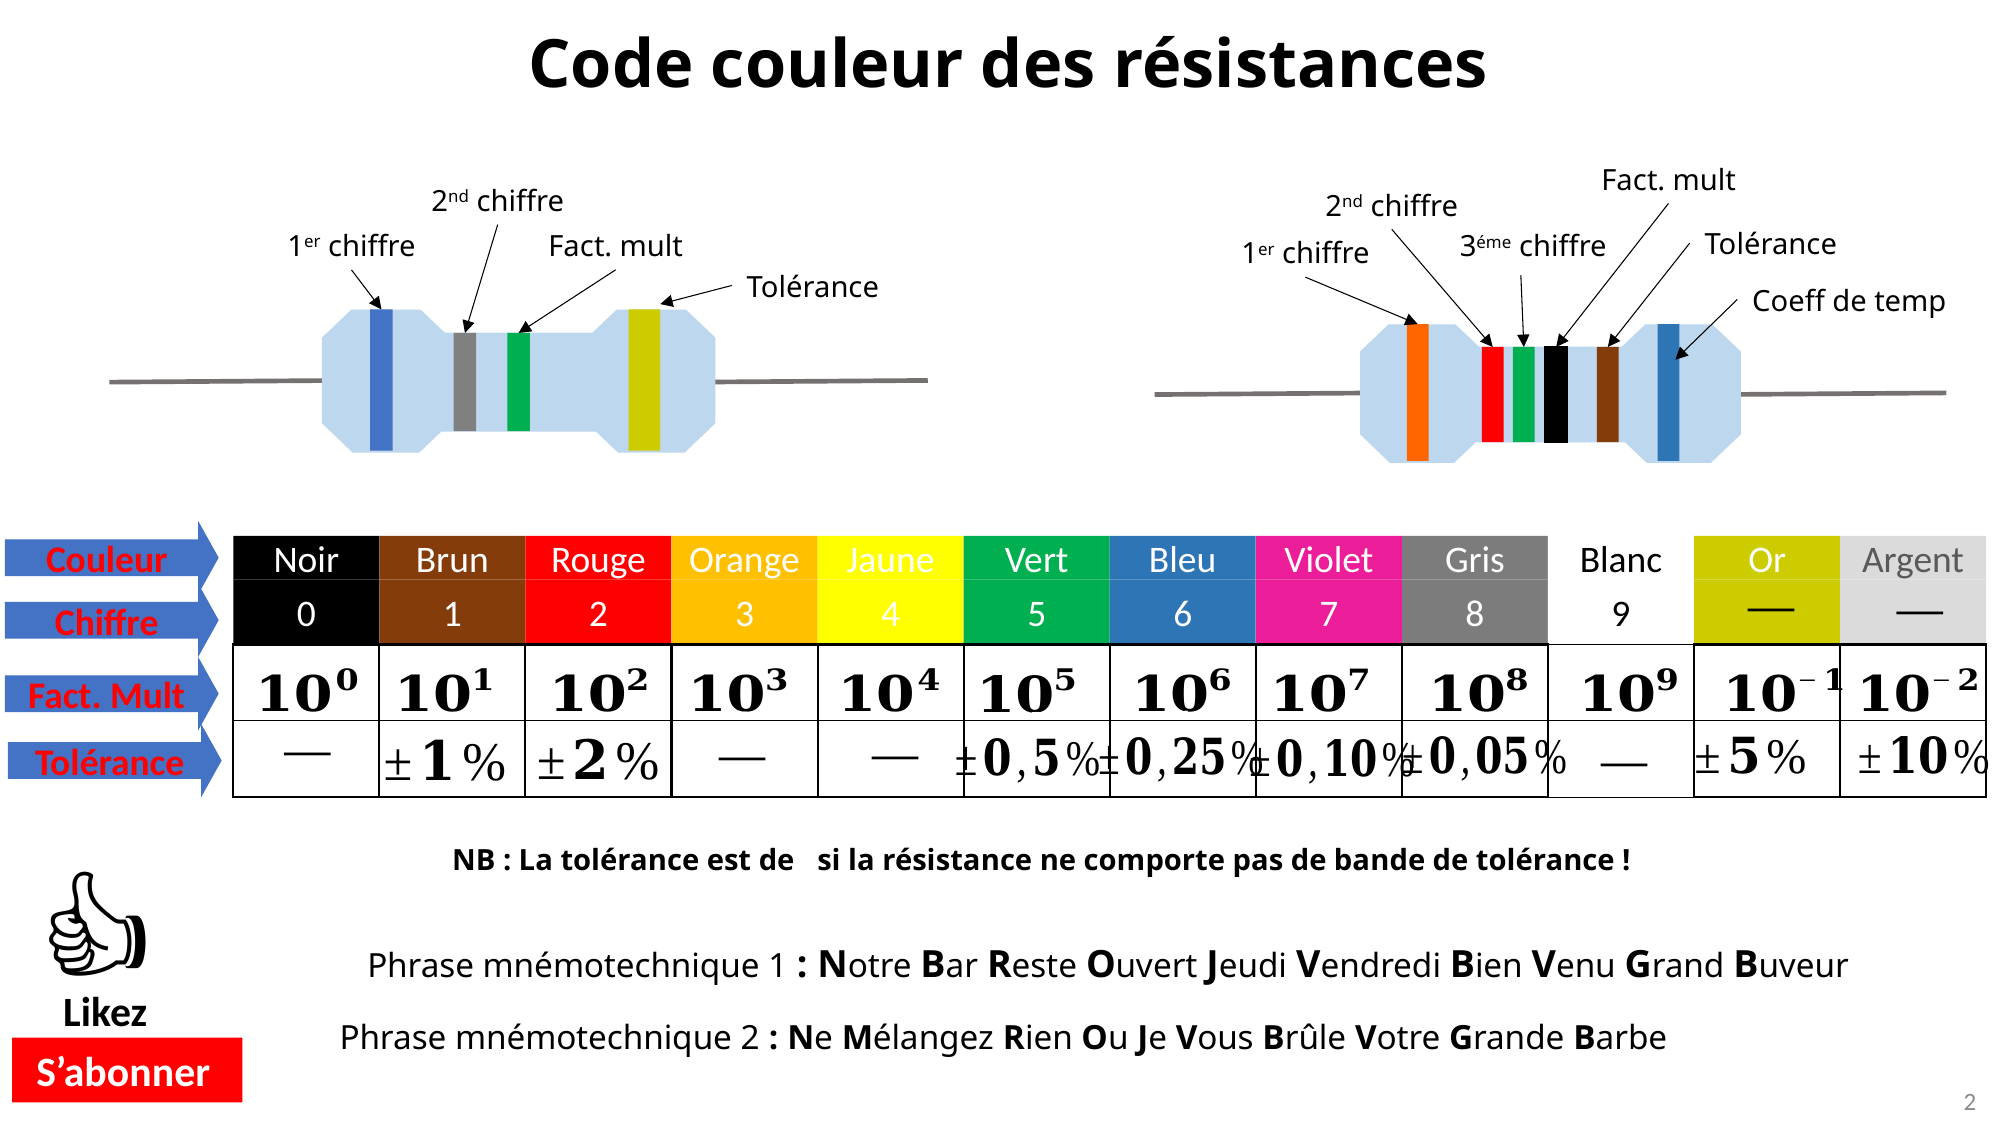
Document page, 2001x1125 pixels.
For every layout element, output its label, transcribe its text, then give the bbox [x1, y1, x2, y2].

text_box S’abonner [12, 1037, 243, 1103]
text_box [4, 520, 1992, 798]
text_box Code couleur des résistances [513, 13, 1539, 109]
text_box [323, 932, 1894, 1065]
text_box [26, 853, 489, 1044]
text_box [1154, 153, 1967, 462]
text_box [109, 174, 928, 452]
slide_number 2 [1541, 1070, 1992, 1125]
